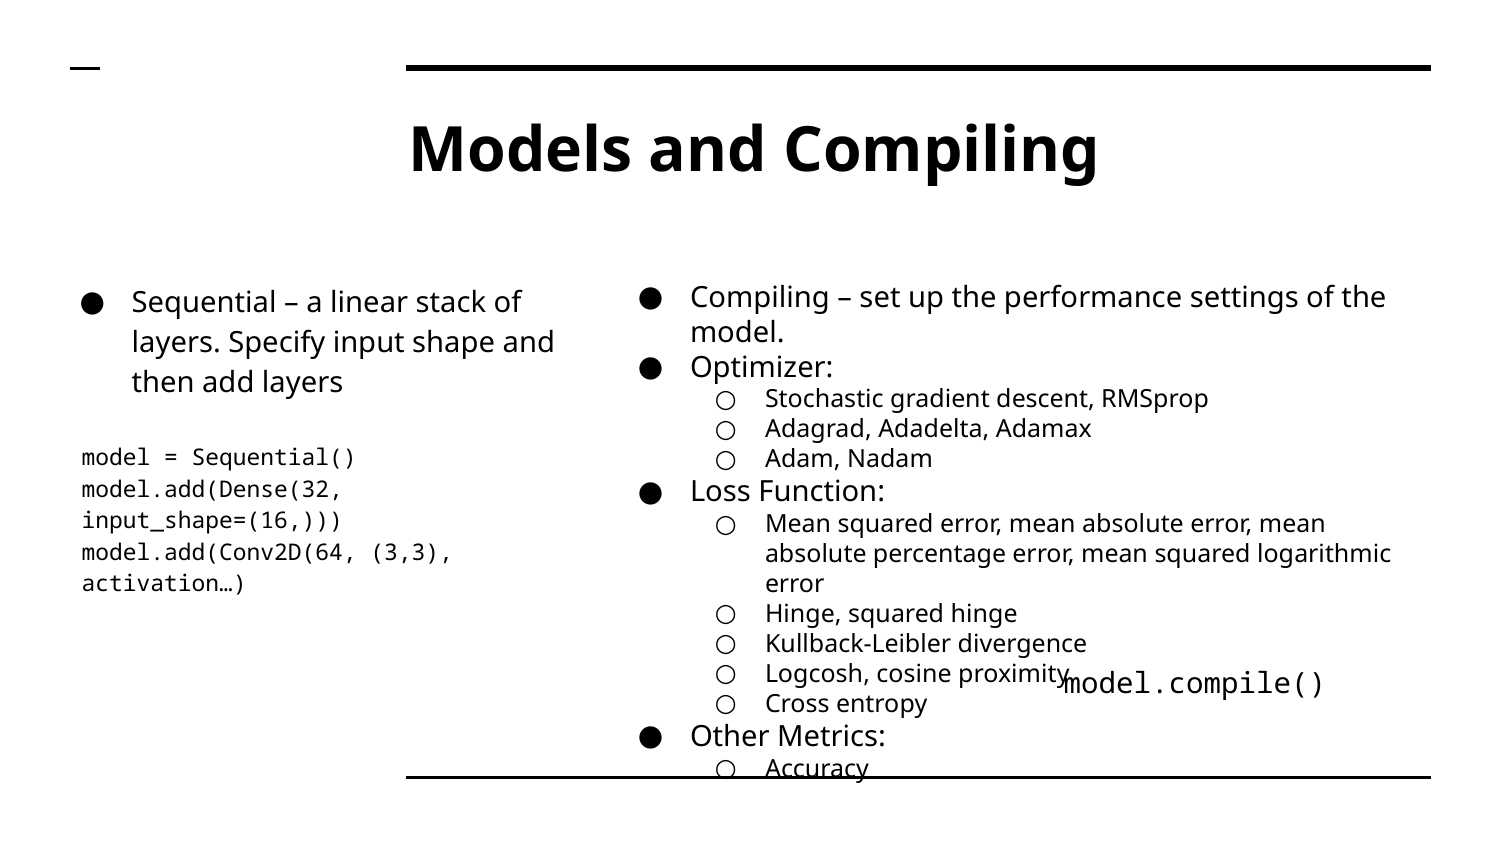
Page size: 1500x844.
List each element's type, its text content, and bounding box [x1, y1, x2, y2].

list Compiling – set up the performance settings of the model. Optimizer: Stochastic gradient descent, RMSprop Adagrad, Adadelta, Adamax Adam, Nadam Loss Function: Mean squared error, mean absolute error, mean absolute percentage error, mean squared logarithmic error Hinge, squared hinge Kullback-Leibler divergence Logcosh, cosine proximity Cross entropy Other Metrics: Accuracy [600, 262, 1431, 756]
text_box model.compile() [1025, 656, 1341, 707]
title Models and Compiling [393, 94, 1431, 199]
list Sequential – a linear stack of layers. Specify input shape and then add layers model = Sequential() model.add(Dense(32, input_shape=(16,))) model.add(Conv2D(64, (3,3), activation…) [41, 262, 600, 756]
